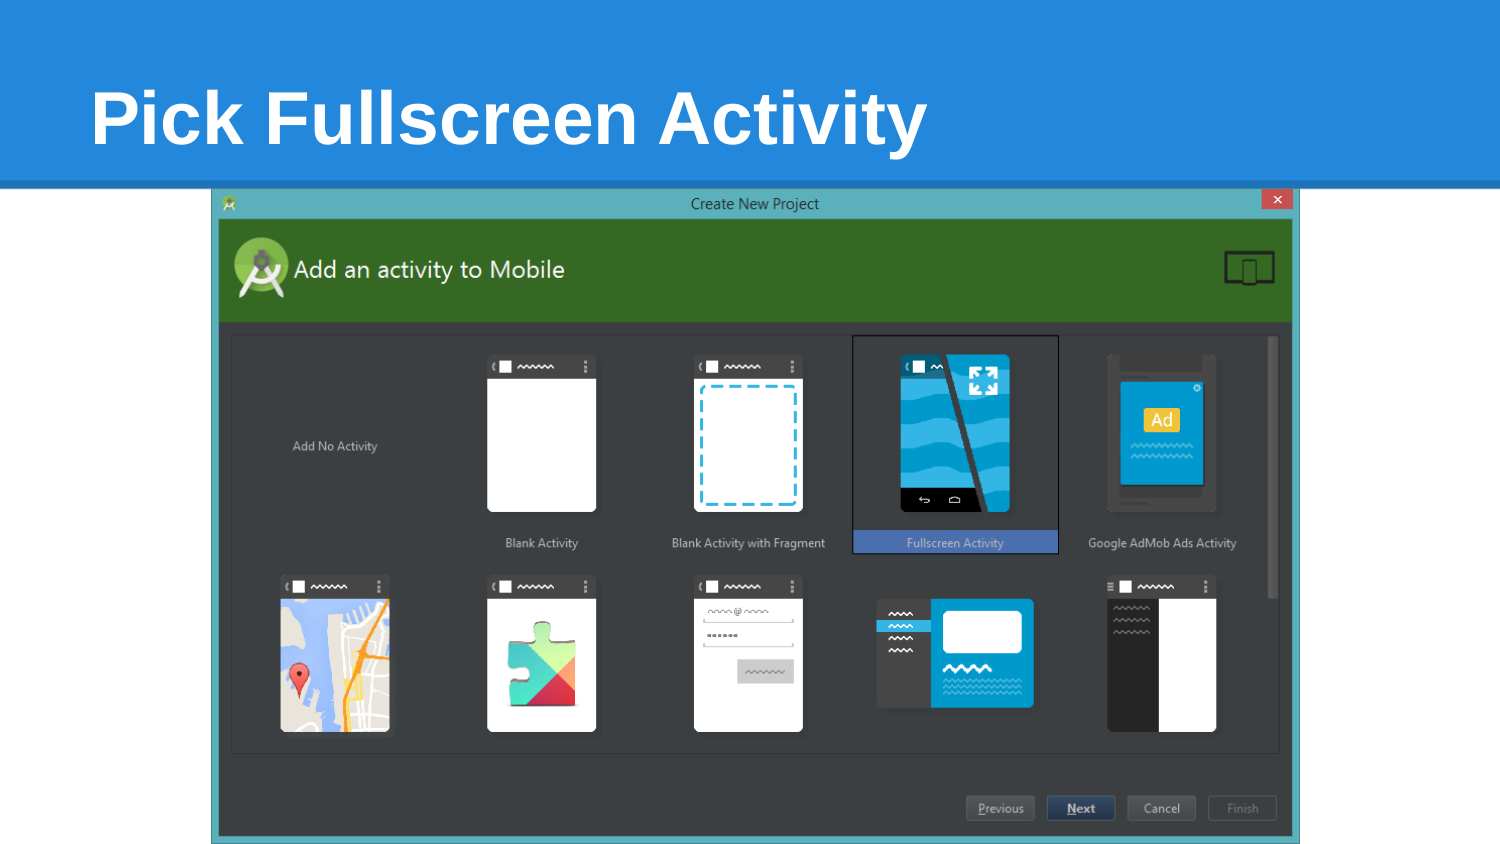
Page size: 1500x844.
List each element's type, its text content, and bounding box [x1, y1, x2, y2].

title Pick Fullscreen Activity [75, 33, 1425, 175]
picture [210, 188, 1300, 844]
